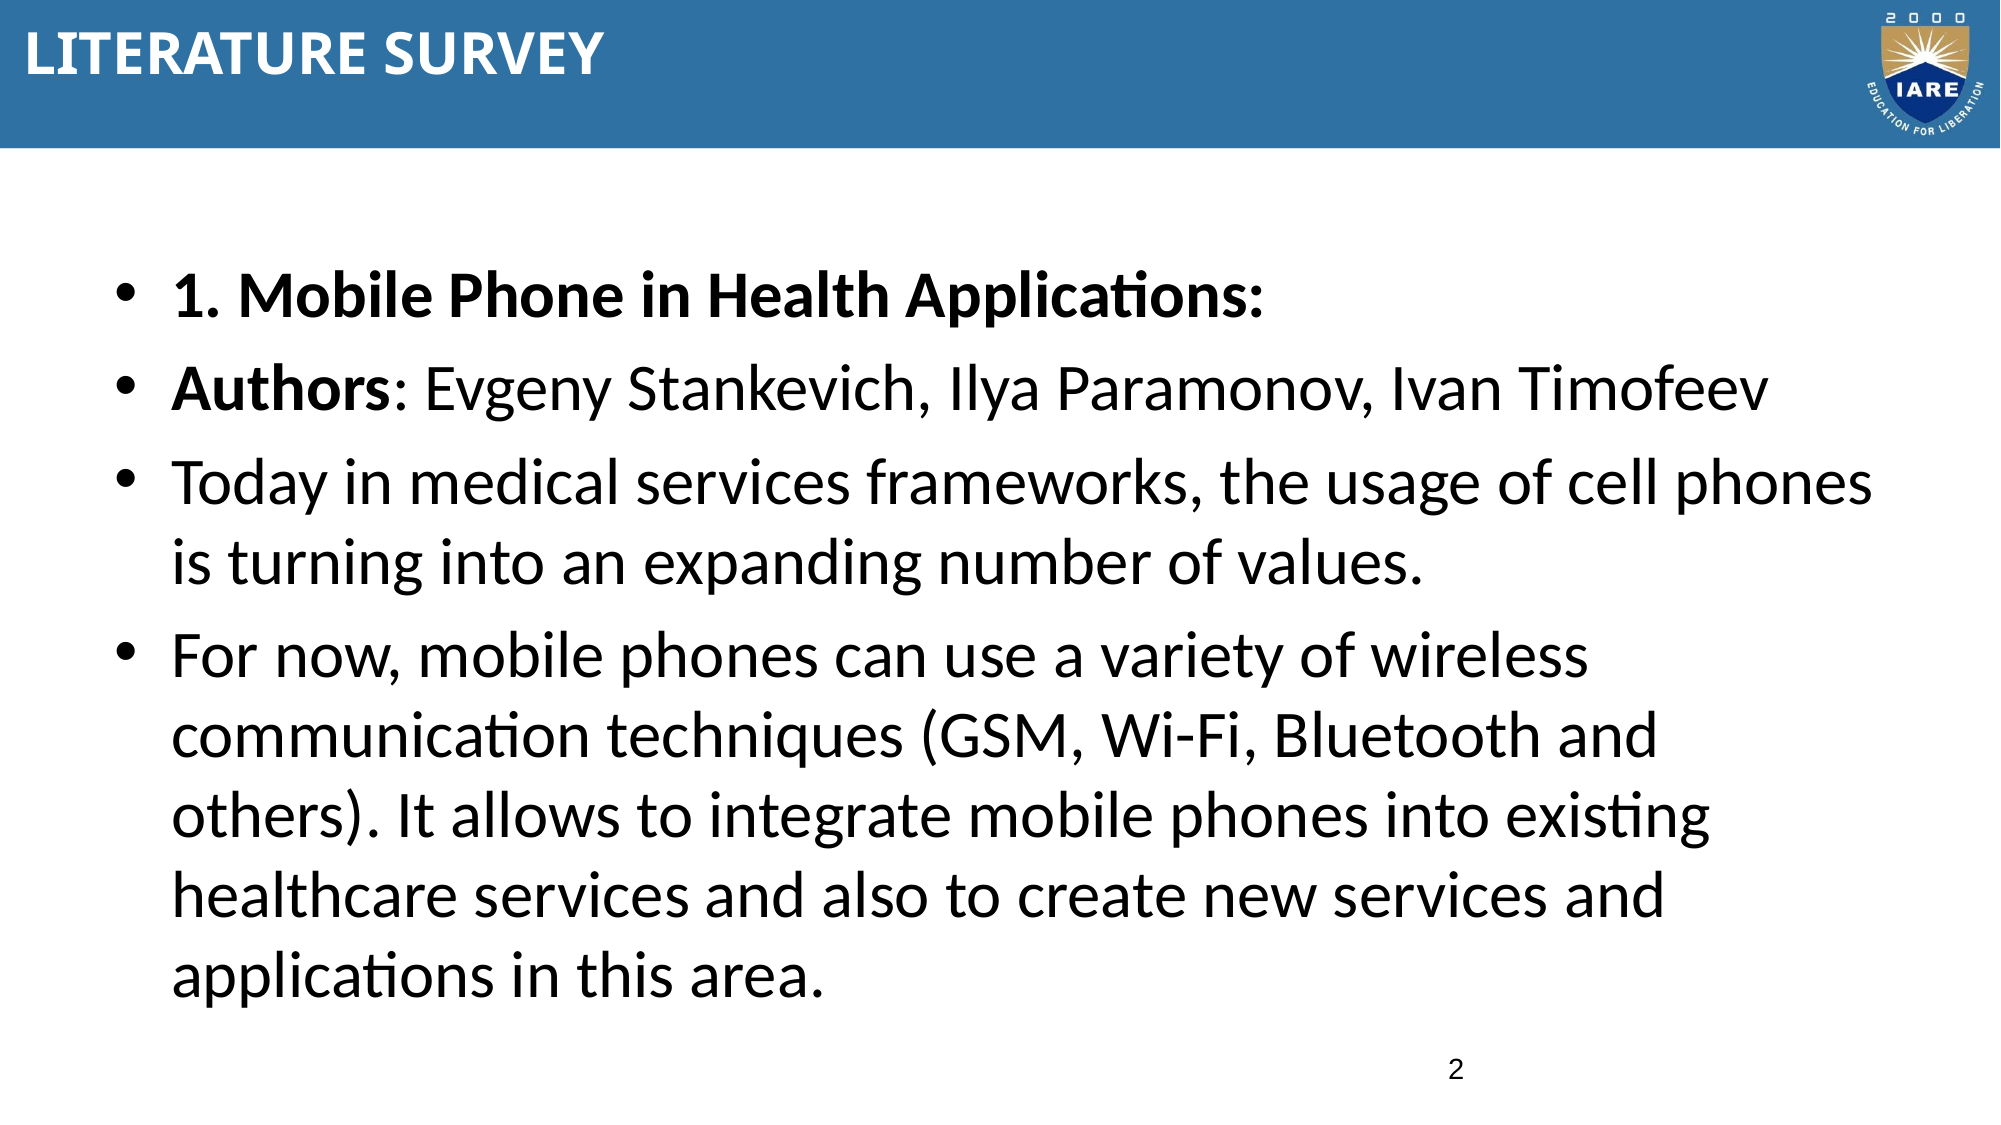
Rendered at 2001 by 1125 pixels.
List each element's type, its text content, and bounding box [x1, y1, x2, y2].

title LITERATURE SURVEY [8, 8, 1809, 135]
list 1. Mobile Phone in Health Applications: Authors: Evgeny Stankevich, Ilya Paramonov, Ivan Timofeev Today in medical services frameworks, the usage of cell phones is turning into an expanding number of values. For now, mobile phones can use a variety of wireless communication techniques (GSM, Wi-Fi, Bluetooth and others). It allows to integrate mobile phones into existing healthcare services and also to create new services and applications in this area. [99, 243, 1900, 1043]
slide_number 2 [1433, 1042, 1900, 1103]
picture [1858, 6, 1992, 143]
